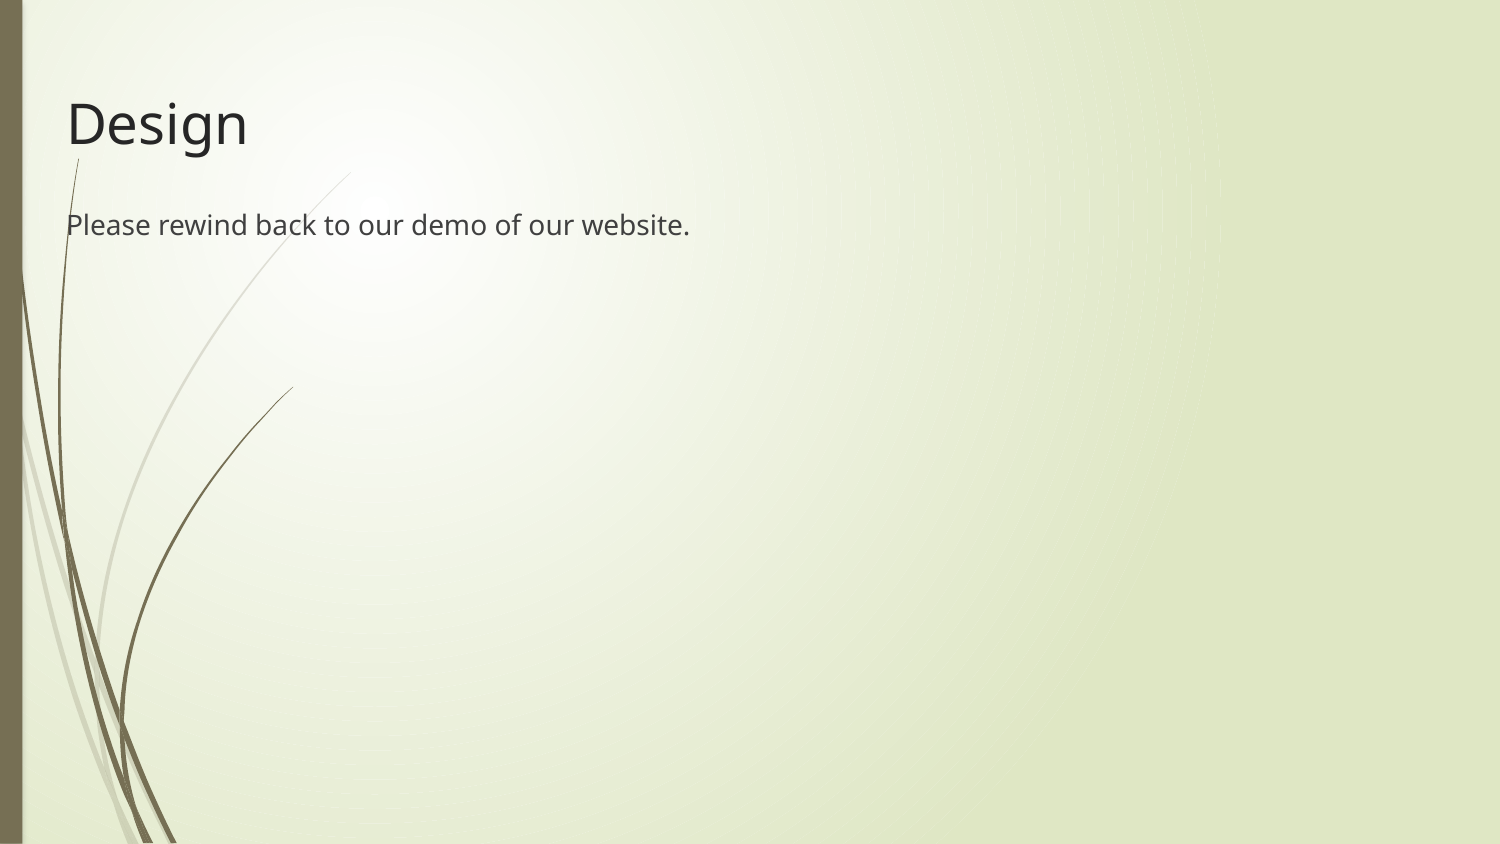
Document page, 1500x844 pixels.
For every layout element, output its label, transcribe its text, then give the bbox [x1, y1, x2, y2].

list Please rewind back to our demo of our website. [51, 192, 1449, 750]
title Design [51, 72, 1449, 174]
